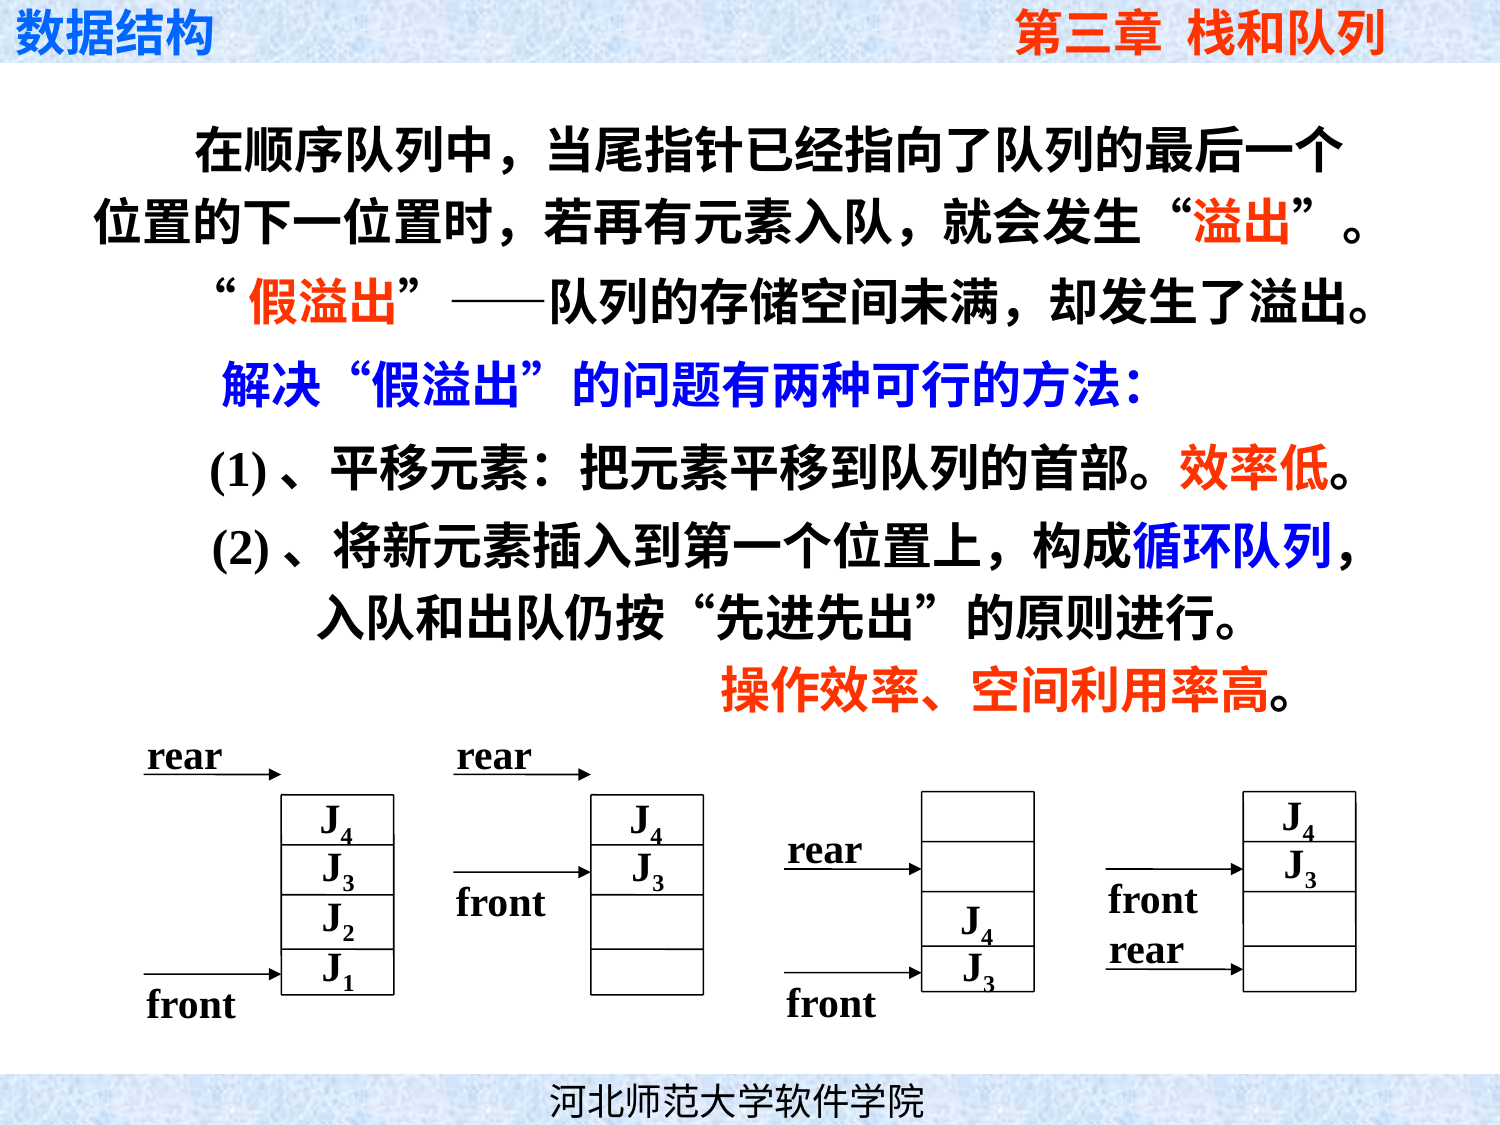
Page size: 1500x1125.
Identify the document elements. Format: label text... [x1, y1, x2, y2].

text_box “假溢出”——队列的存储空间未满，却发生了溢出。 [104, 257, 1426, 339]
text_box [440, 719, 704, 995]
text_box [771, 791, 1035, 1034]
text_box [131, 719, 394, 1036]
picture [0, 1074, 1500, 1125]
text_box 解决“假溢出”的问题有两种可行的方法： [104, 340, 1198, 422]
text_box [1092, 781, 1356, 992]
text_box 在顺序队列中，当尾指针已经指向了队列的最后一个 位置的下一位置时，若再有元素入队，就会发生“溢出”。 [78, 99, 1419, 259]
text_box (2)、将新元素插入到第一个位置上，构成循环队列， 入队和出队仍按“先进先出”的原则进行。 操作效率、空间利用率高。 [96, 495, 1409, 727]
text_box (1)、平移元素：把元素平移到队列的首部。效率低。 [94, 422, 1406, 504]
picture [0, 0, 1500, 63]
